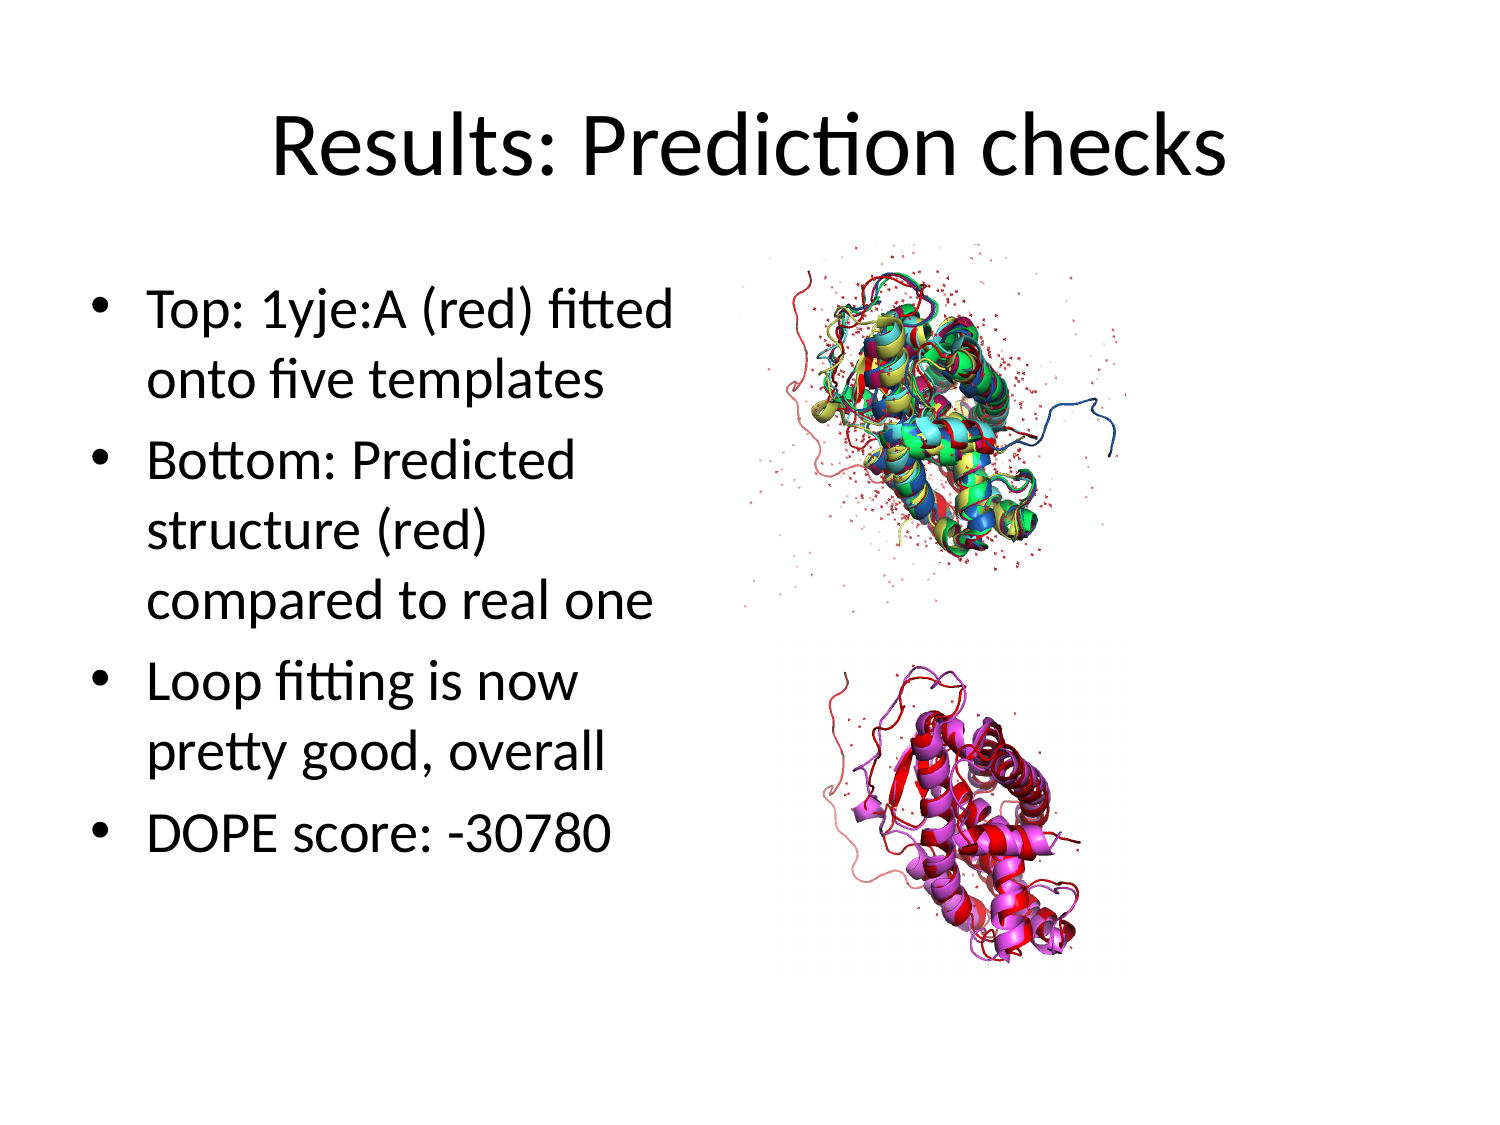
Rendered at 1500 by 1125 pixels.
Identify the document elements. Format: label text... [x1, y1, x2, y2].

title Results: Prediction checks [75, 45, 1425, 233]
list Top: 1yje:A (red) fitted onto five templates Bottom: Predicted structure (red) compared to real one Loop fitting is now pretty good, overall DOPE score: -30780 [75, 262, 738, 1005]
picture [737, 243, 1127, 988]
